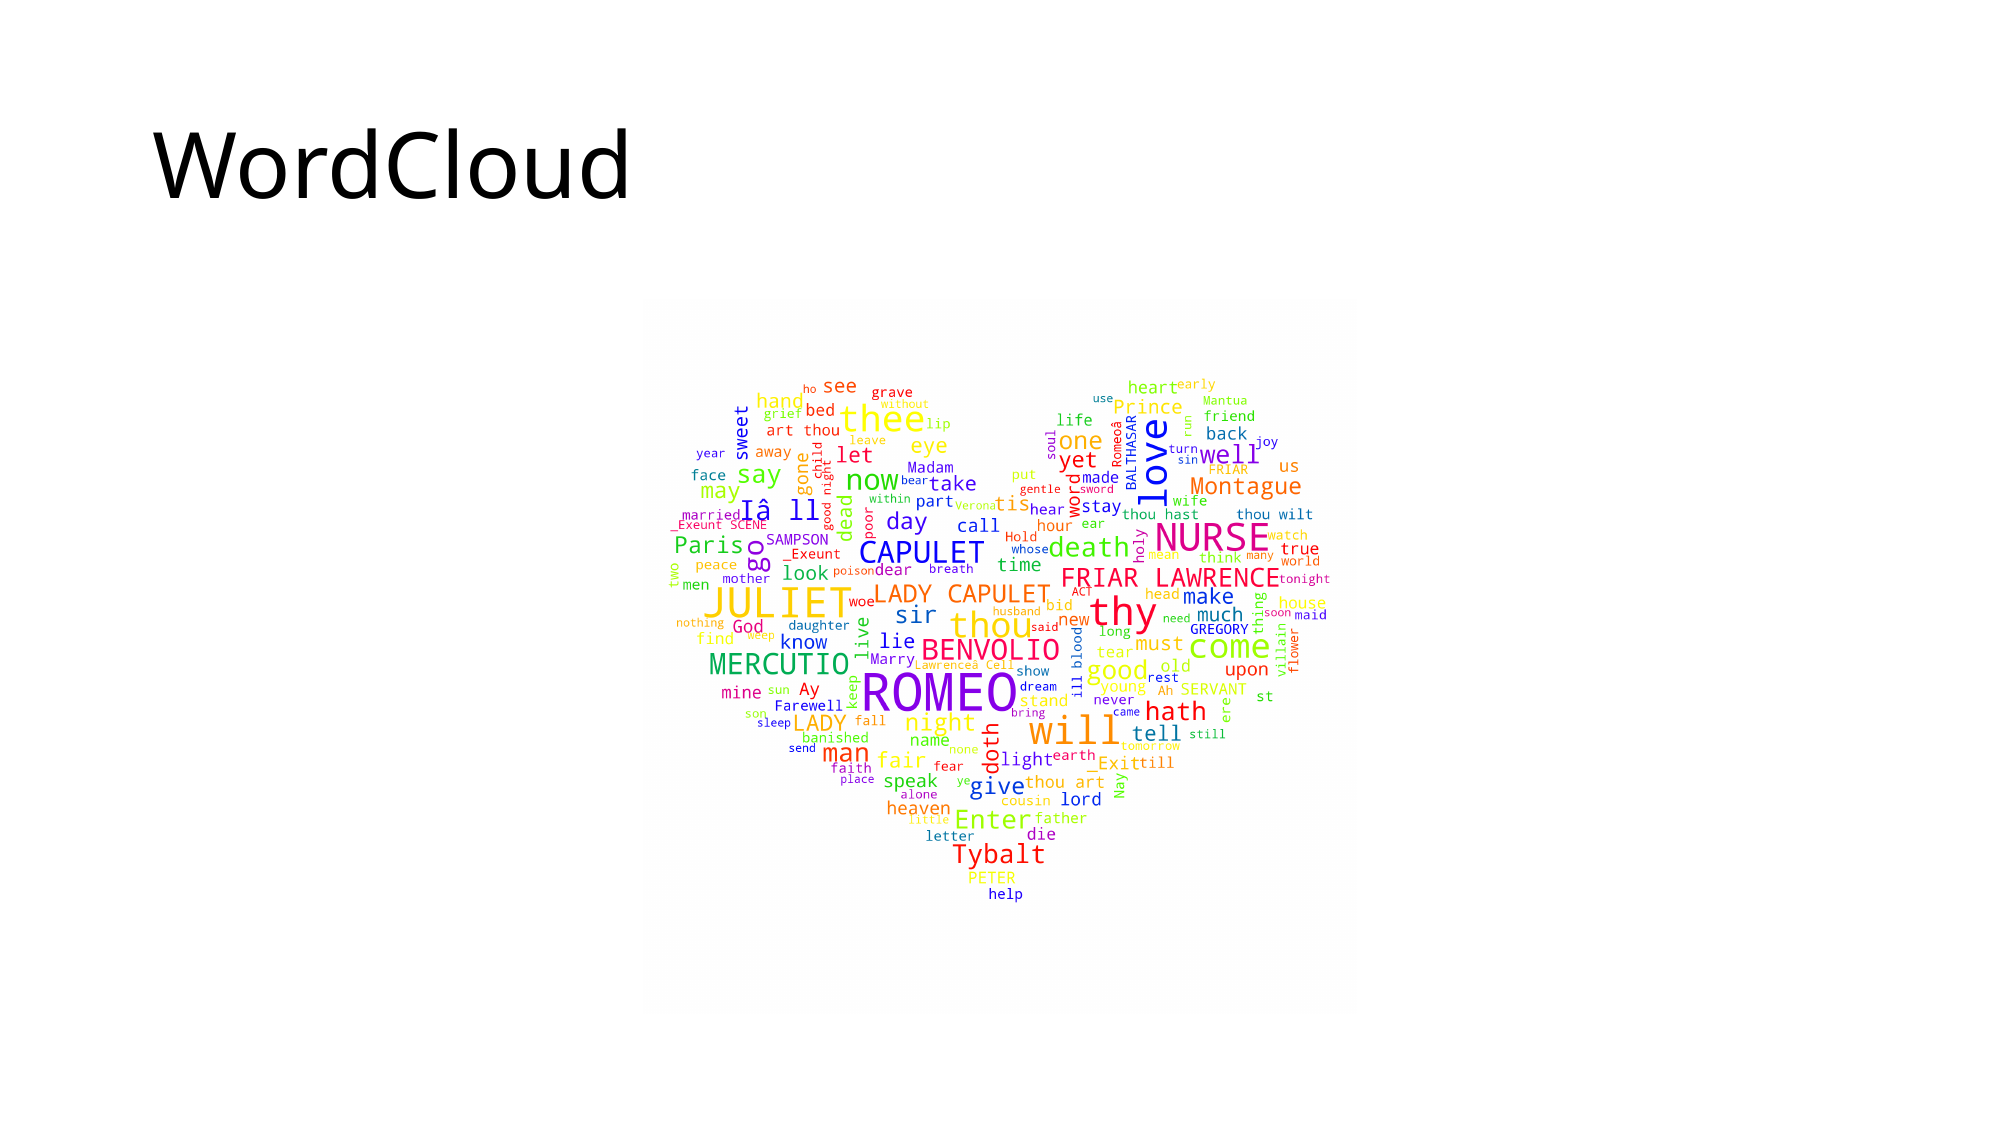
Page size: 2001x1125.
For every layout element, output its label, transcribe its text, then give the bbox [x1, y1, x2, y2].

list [643, 299, 1357, 1014]
title WordCloud [137, 59, 1863, 278]
